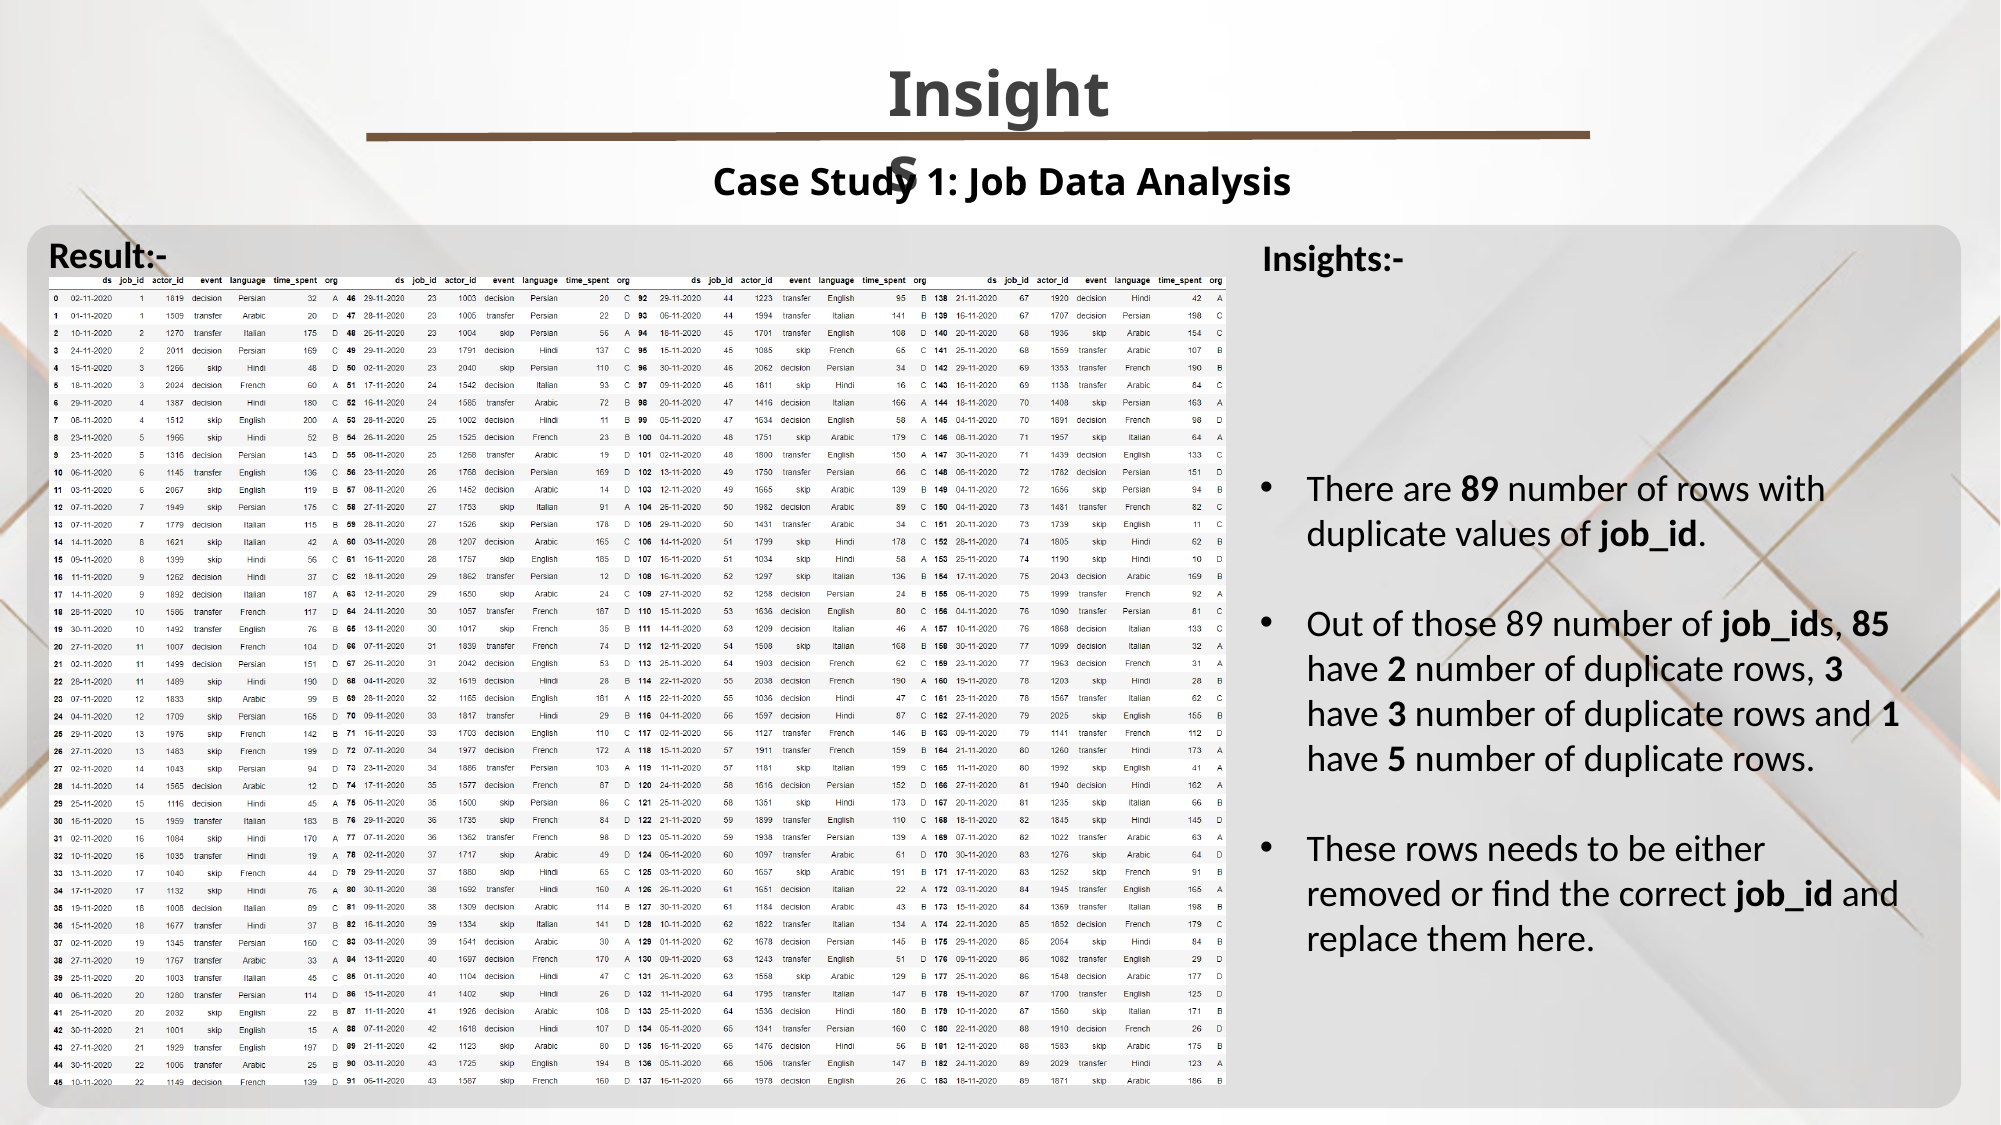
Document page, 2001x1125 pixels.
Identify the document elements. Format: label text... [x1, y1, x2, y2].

picture [0, 0, 2001, 1125]
text_box Insights:- [1247, 227, 1436, 287]
text_box There are 89 number of rows with duplicate values of job_id. Out of those 89 number of job_ids, 85 have 2 number of duplicate rows, 3 have 3 number of duplicate rows and 1 have 5 number of duplicate rows. These rows needs to be either removed or find the correct job_id and replace them here. [1245, 456, 1917, 1012]
text_box Insights [873, 138, 1142, 150]
text_box Case Study 1: Job Data Analysis [697, 150, 1317, 211]
text_box [25, 223, 1963, 1110]
text_box Result:- [33, 223, 183, 284]
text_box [366, 134, 1590, 138]
text_box Insights [873, 46, 1142, 134]
